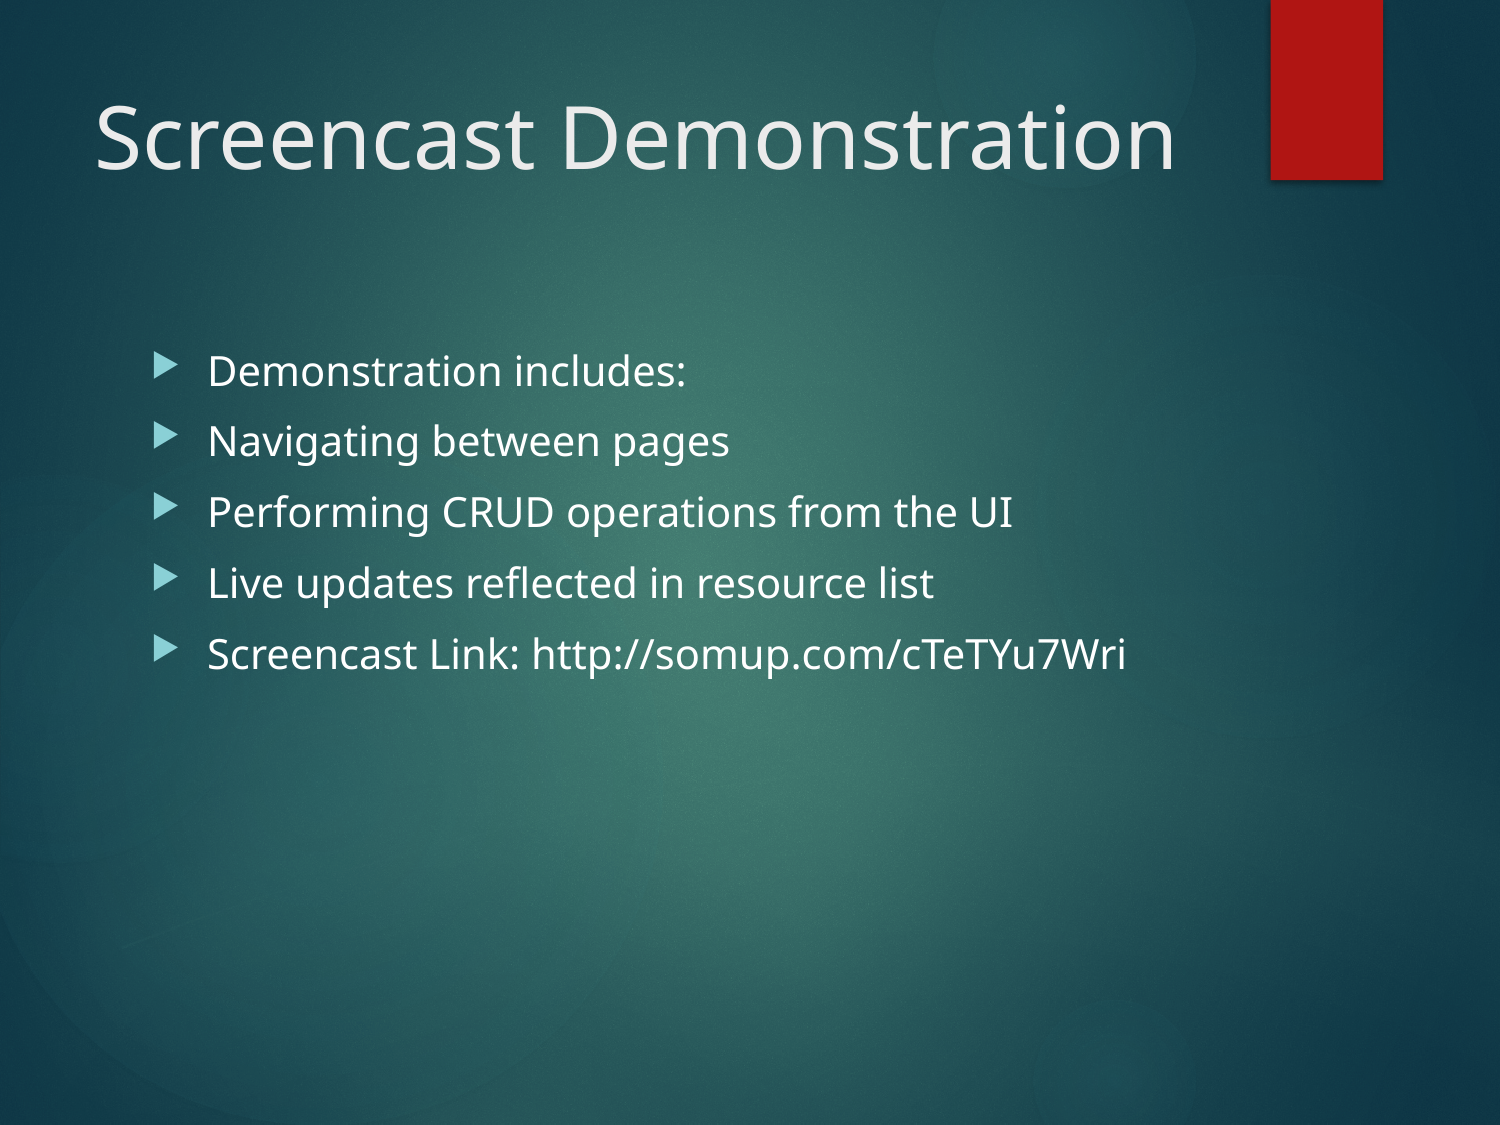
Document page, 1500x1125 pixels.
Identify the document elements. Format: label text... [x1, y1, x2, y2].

list Demonstration includes: Navigating between pages Performing CRUD operations from the UI Live updates reflected in resource list Screencast Link: http://somup.com/cTeTYu7Wri [135, 336, 1237, 1025]
title Screencast Demonstration [79, 74, 1237, 304]
